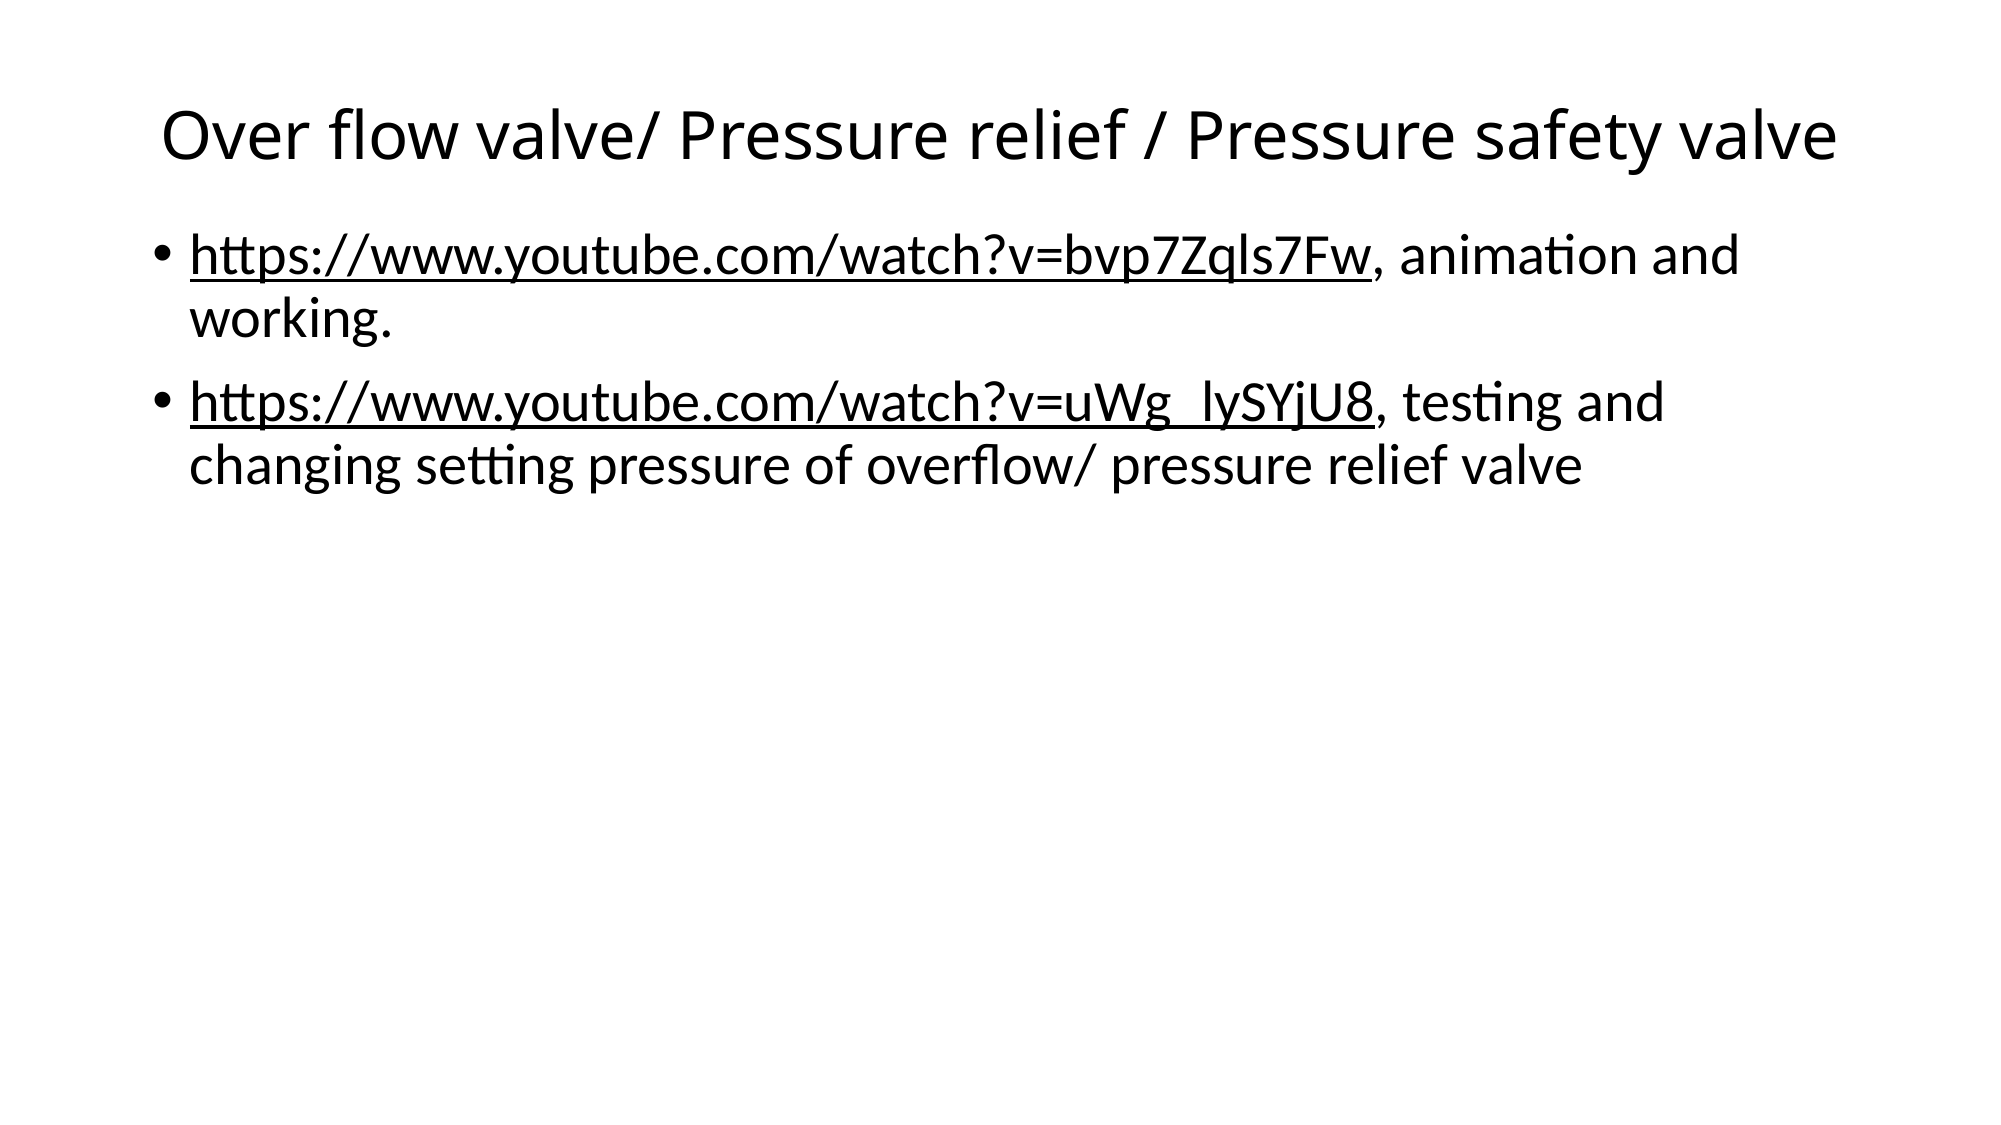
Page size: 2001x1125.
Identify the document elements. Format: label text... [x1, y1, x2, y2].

list https://www.youtube.com/watch?v=bvp7Zqls7Fw, animation and working. https://www.youtube.com/watch?v=uWg_lySYjU8, testing and changing setting pressure of overflow/ pressure relief valve [137, 216, 1863, 1014]
title Over flow valve/ Pressure relief / Pressure safety valve [137, 59, 1863, 216]
